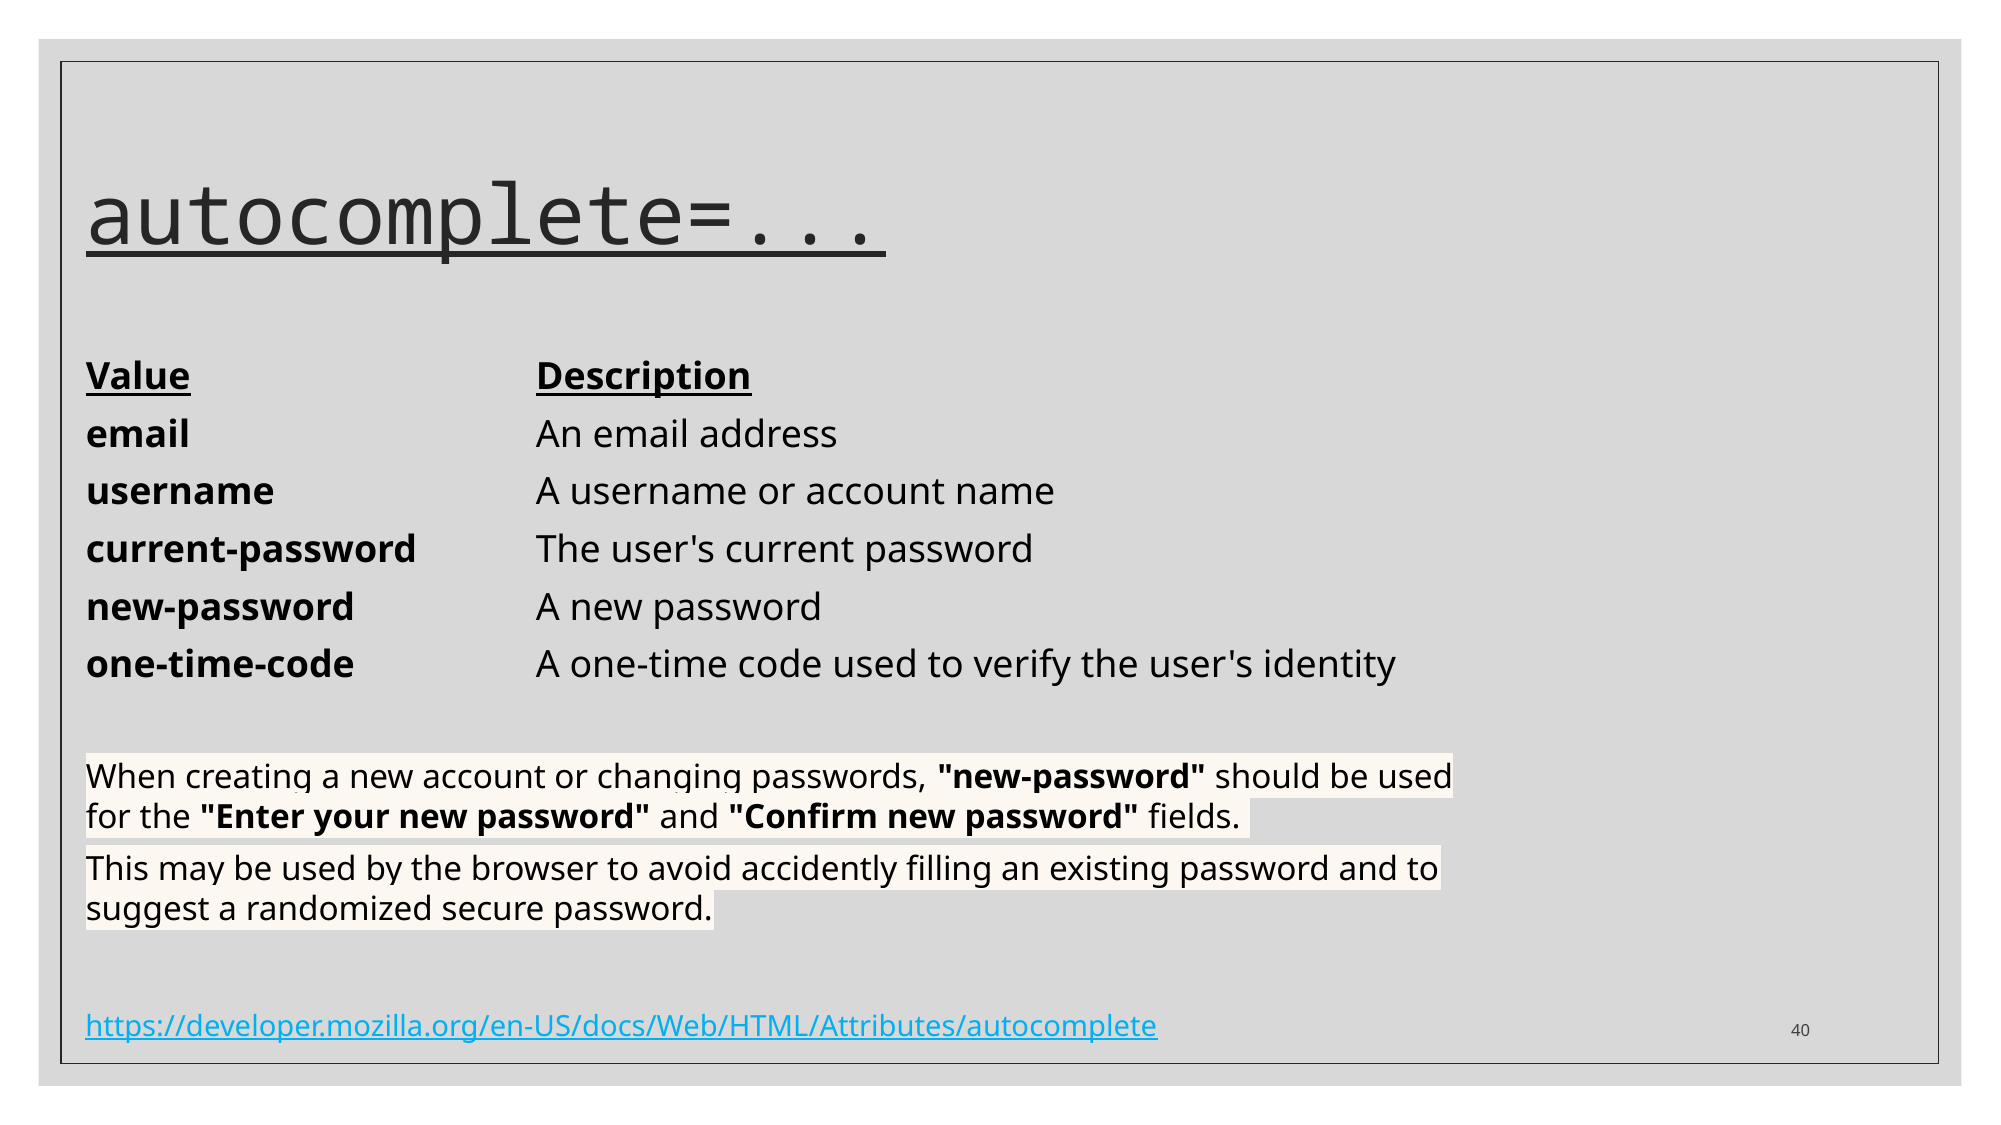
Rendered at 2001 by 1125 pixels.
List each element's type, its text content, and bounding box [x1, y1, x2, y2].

slide_number 40 [1687, 990, 1825, 1050]
title autocomplete=... [70, 105, 1825, 331]
text_box https://developer.mozilla.org/en-US/docs/Web/HTML/Attributes/autocomplete [70, 999, 1757, 1054]
list Value Description email An email address username A username or account name current-password The user's current password new-password A new password one-time-code A one-time code used to verify the user's identity When creating a new account or changing passwords, "new-password" should be used for the "Enter your new password" and "Confirm new password" fields. This may be used by the browser to avoid accidently filling an existing password and to suggest a randomized secure password. [70, 345, 1484, 977]
